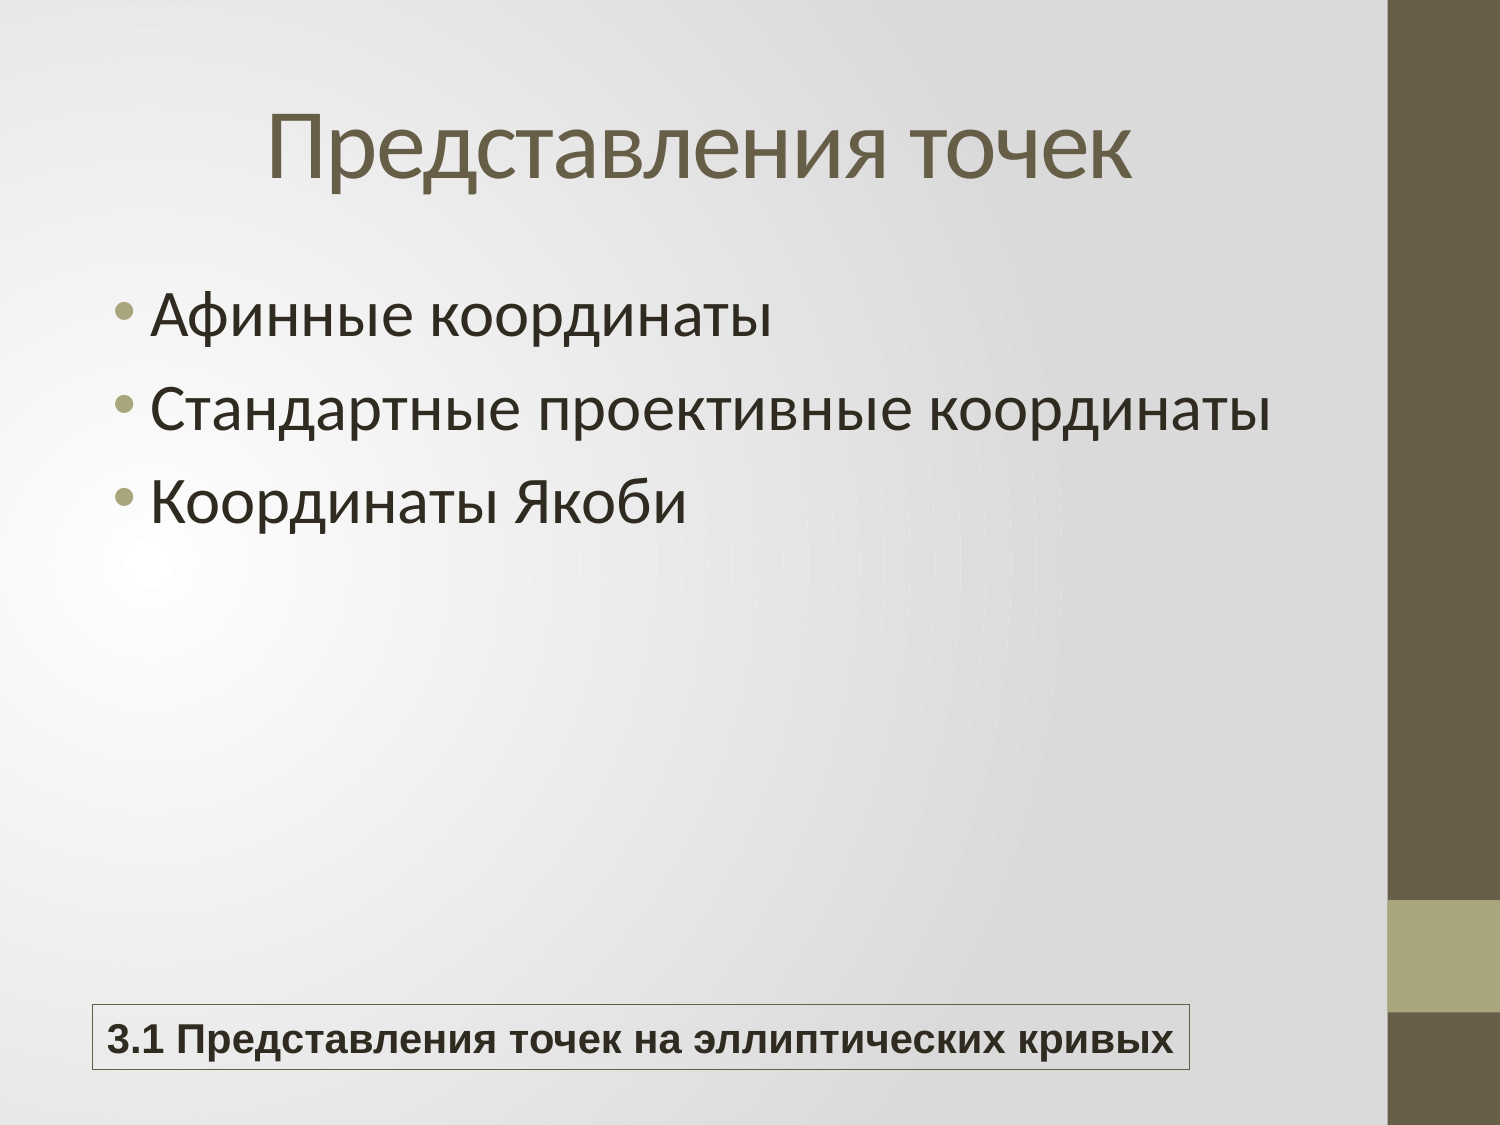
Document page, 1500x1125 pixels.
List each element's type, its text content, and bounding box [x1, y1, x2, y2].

title Представления точек [75, 45, 1325, 233]
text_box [720, 386, 872, 421]
text_box 3.1 Представления точек на эллиптических кривых [92, 1004, 1190, 1070]
list Афинные координаты Стандартные проективные координаты Координаты Якоби [78, 262, 1329, 1050]
